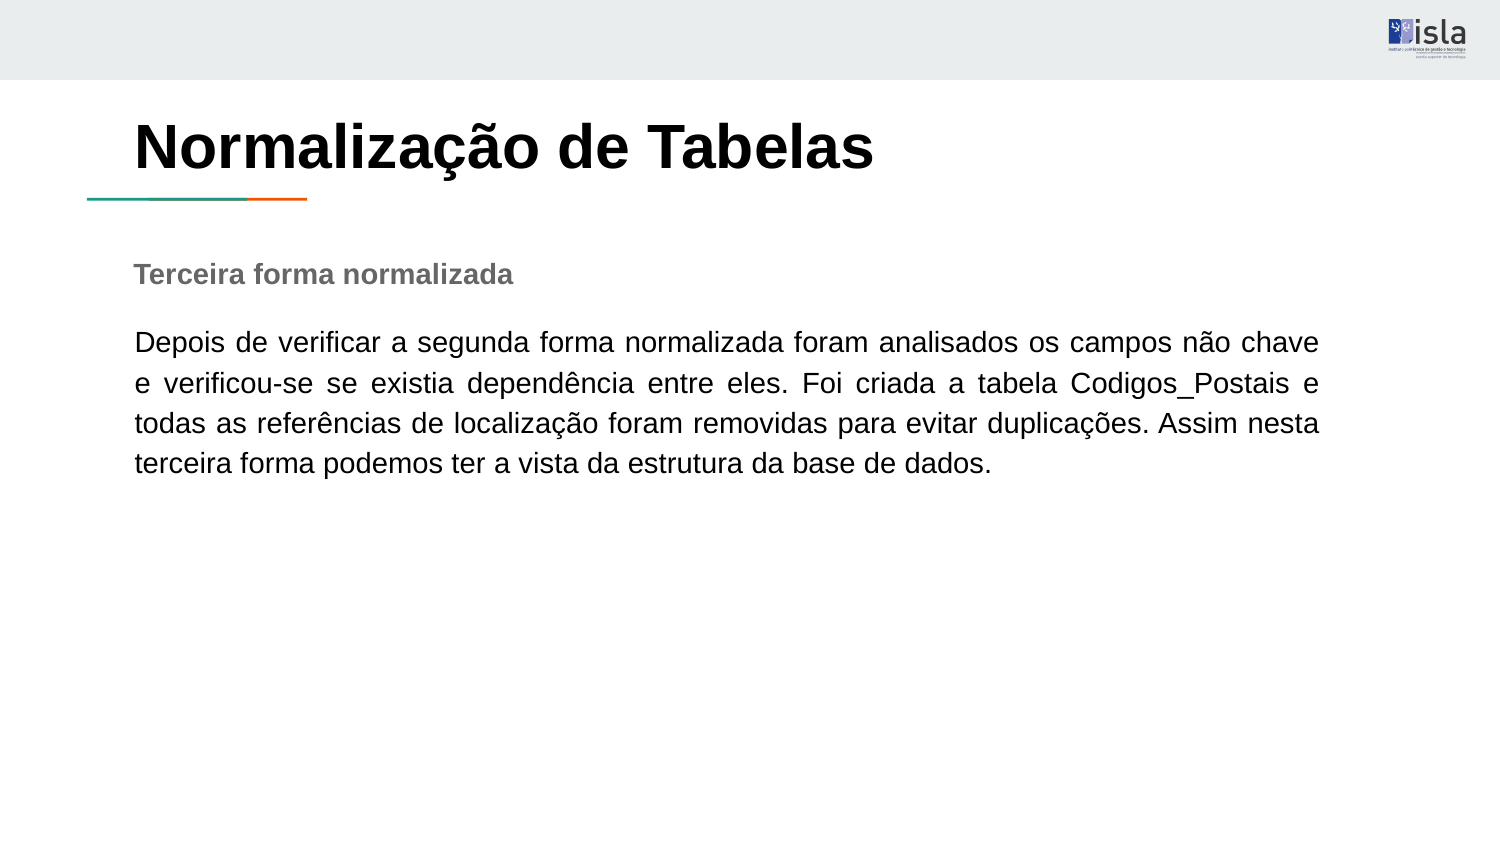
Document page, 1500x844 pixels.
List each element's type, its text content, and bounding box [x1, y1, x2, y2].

list Depois de verificar a segunda forma normalizada foram analisados os campos não chave e verificou-se se existia dependência entre eles. Foi criada a tabela Codigos_Postais e todas as referências de localização foram removidas para evitar duplicações. Assim nesta terceira forma podemos ter a vista da estrutura da base de dados. [119, 305, 1337, 556]
picture [1380, 19, 1474, 59]
title Normalização de Tabelas [119, 91, 1381, 180]
title Terceira forma normalizada [118, 240, 1380, 305]
